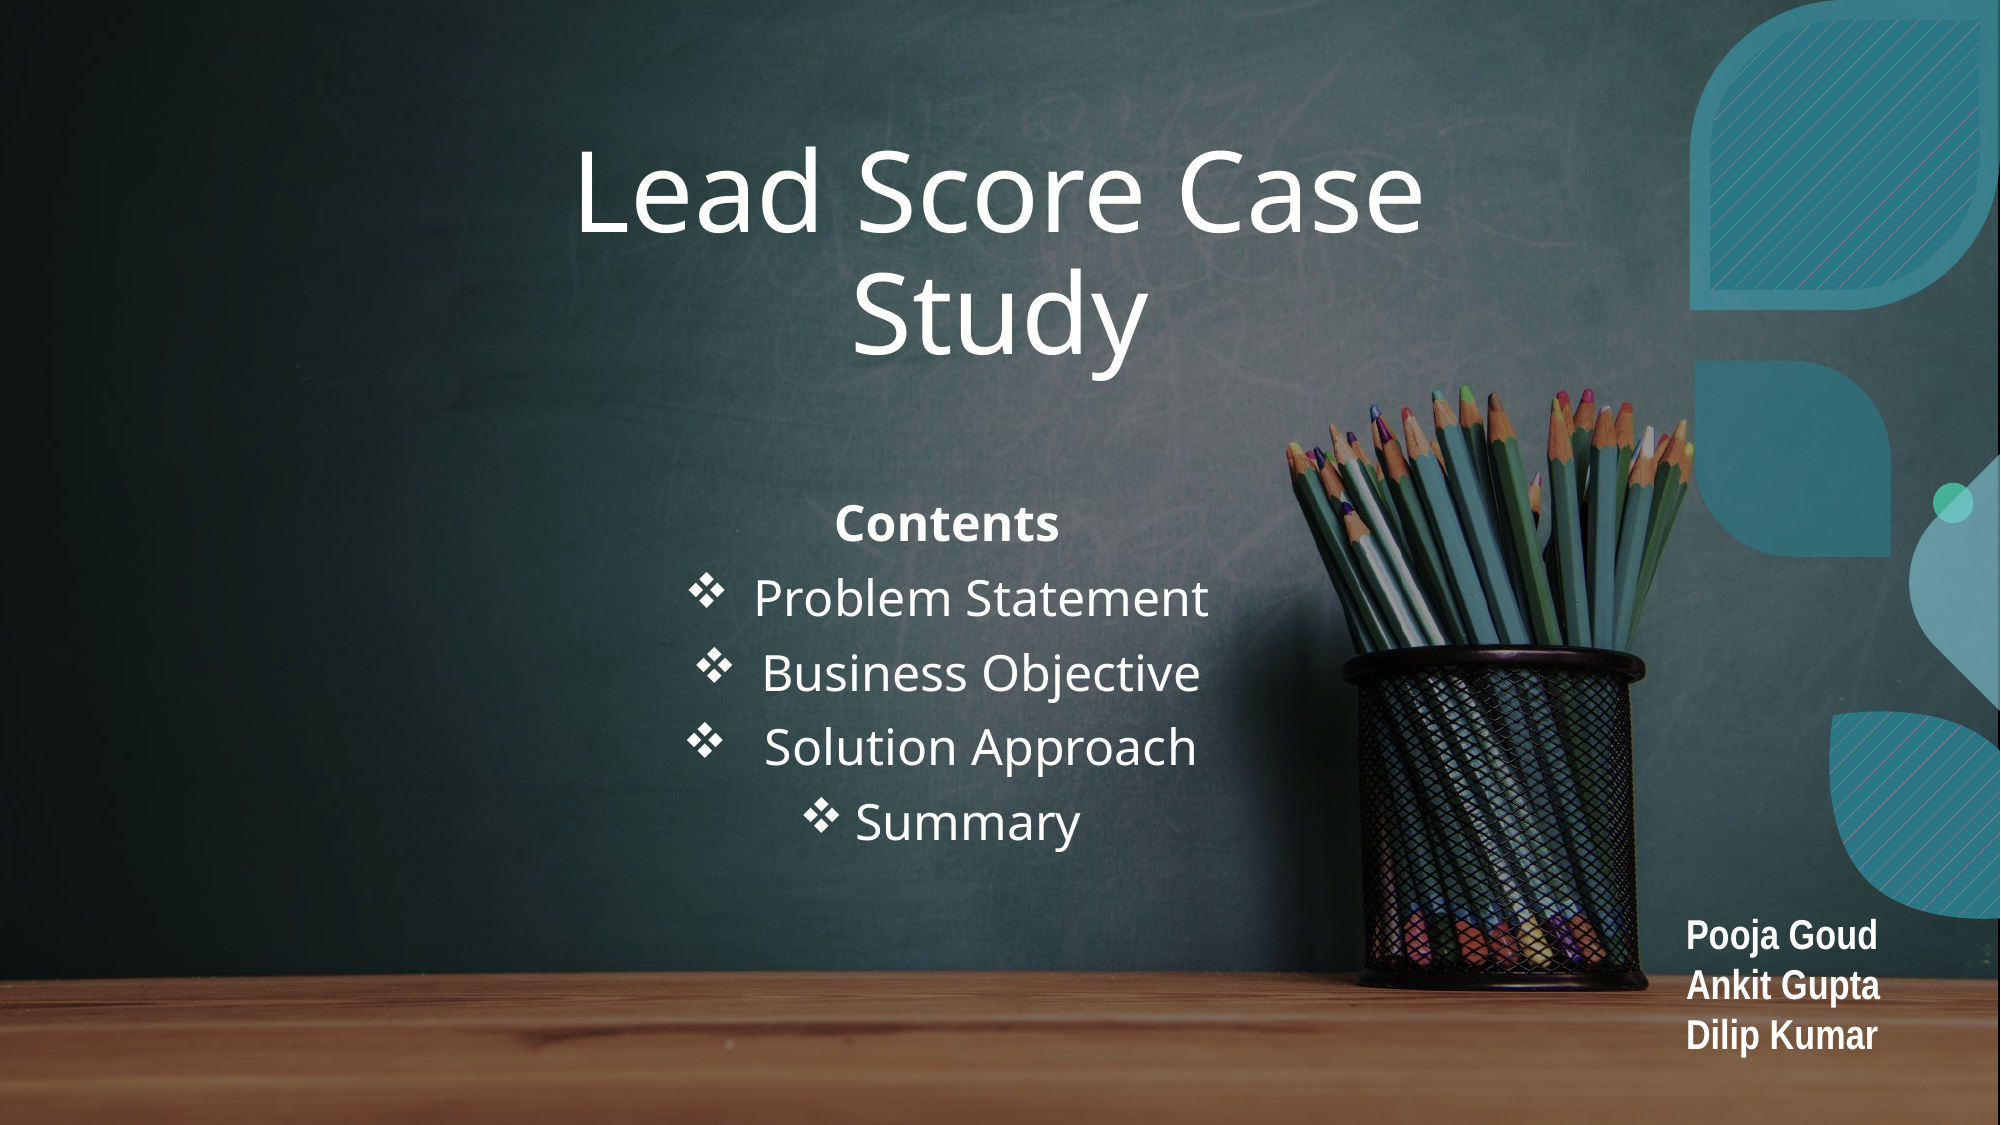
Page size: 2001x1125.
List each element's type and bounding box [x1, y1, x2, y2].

picture [0, 0, 1998, 1125]
text_box [1689, 0, 2000, 919]
